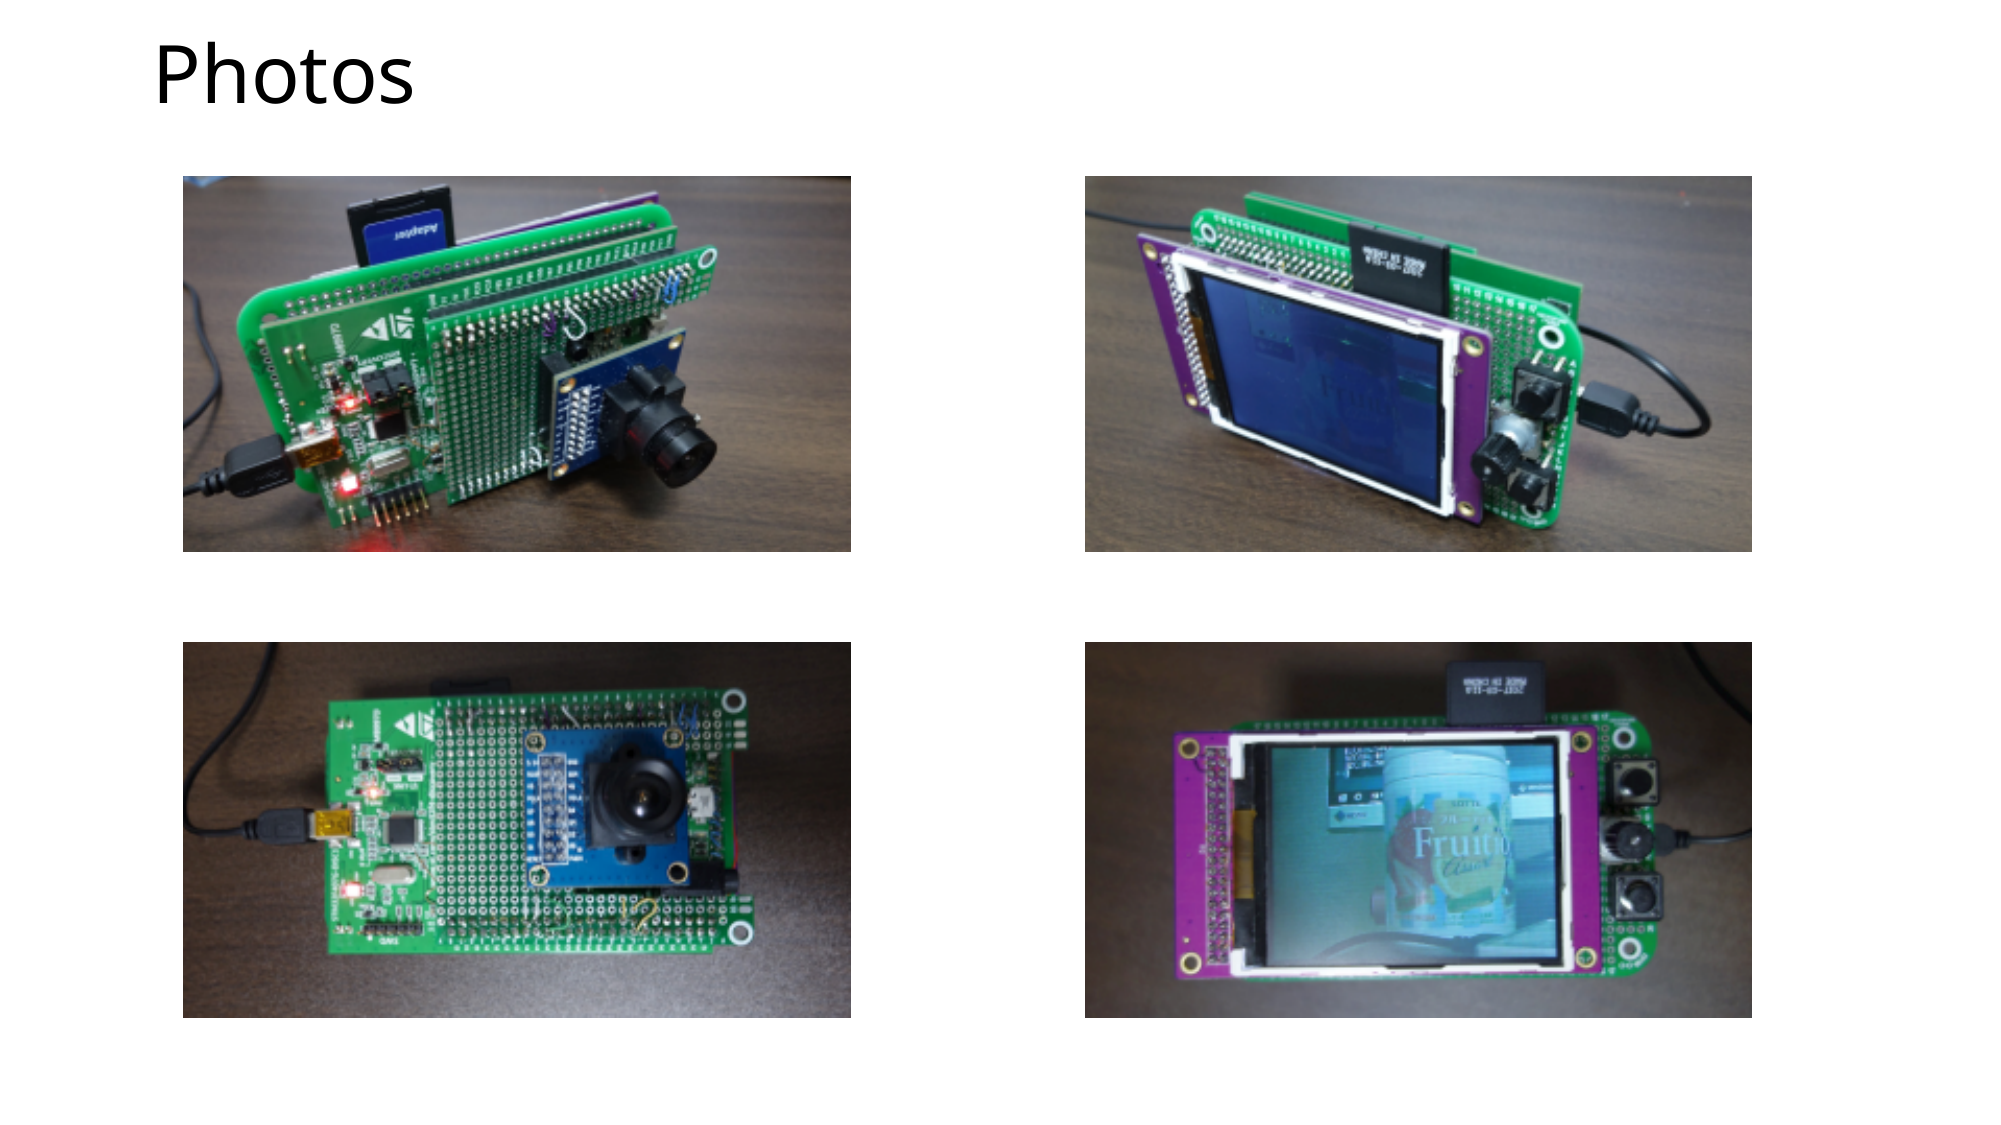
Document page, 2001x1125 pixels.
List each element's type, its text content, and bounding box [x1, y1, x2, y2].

picture [1085, 642, 1752, 1018]
title Photos [137, 25, 1863, 130]
picture [1085, 176, 1752, 552]
picture [183, 642, 851, 1018]
picture [183, 176, 851, 552]
